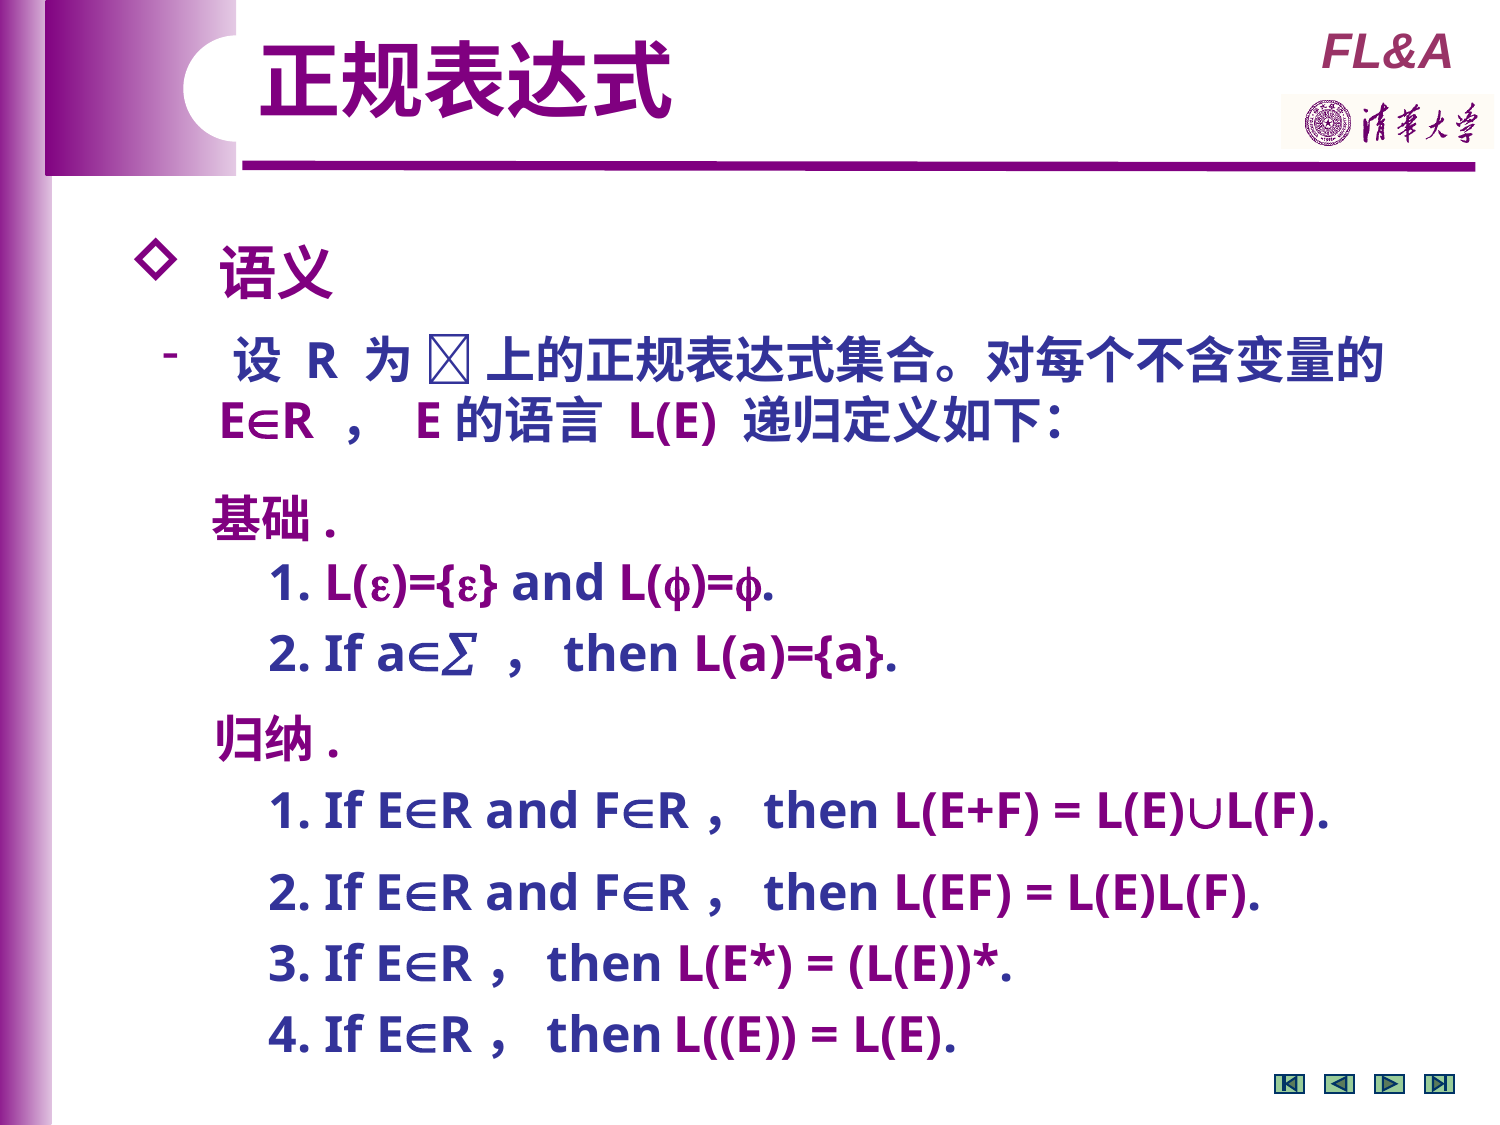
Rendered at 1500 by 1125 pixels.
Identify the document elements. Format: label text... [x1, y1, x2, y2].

text_box 2. If ER and FR，then L(EF) = L(E)L(F). [253, 853, 1459, 929]
text_box 4. If ER，then L((E)) = L(E). [253, 995, 1127, 1070]
text_box [1374, 1074, 1405, 1093]
picture [1281, 94, 1495, 149]
text_box 1. L()={} and L()=. [253, 542, 1226, 613]
text_box 正规表达式 [242, 32, 689, 137]
text_box 归纳. [199, 699, 356, 775]
text_box 基础. [196, 479, 353, 555]
text_box 语义 [112, 220, 1211, 315]
text_box [1274, 1074, 1305, 1093]
text_box 2. If a ，then L(a)={a}. [253, 613, 1318, 689]
text_box [1424, 1074, 1455, 1093]
text_box 设 R 为  上的正规表达式集合。对每个不含变量的 ER ， E的语言 L(E) 递归定义如下： [147, 321, 1412, 457]
text_box 3. If ER，then L(E*) = (L(E))*. [253, 924, 1270, 999]
text_box [1324, 1074, 1355, 1093]
text_box 1. If ER and FR，then L(E+F) = L(E)L(F). [253, 770, 1459, 846]
